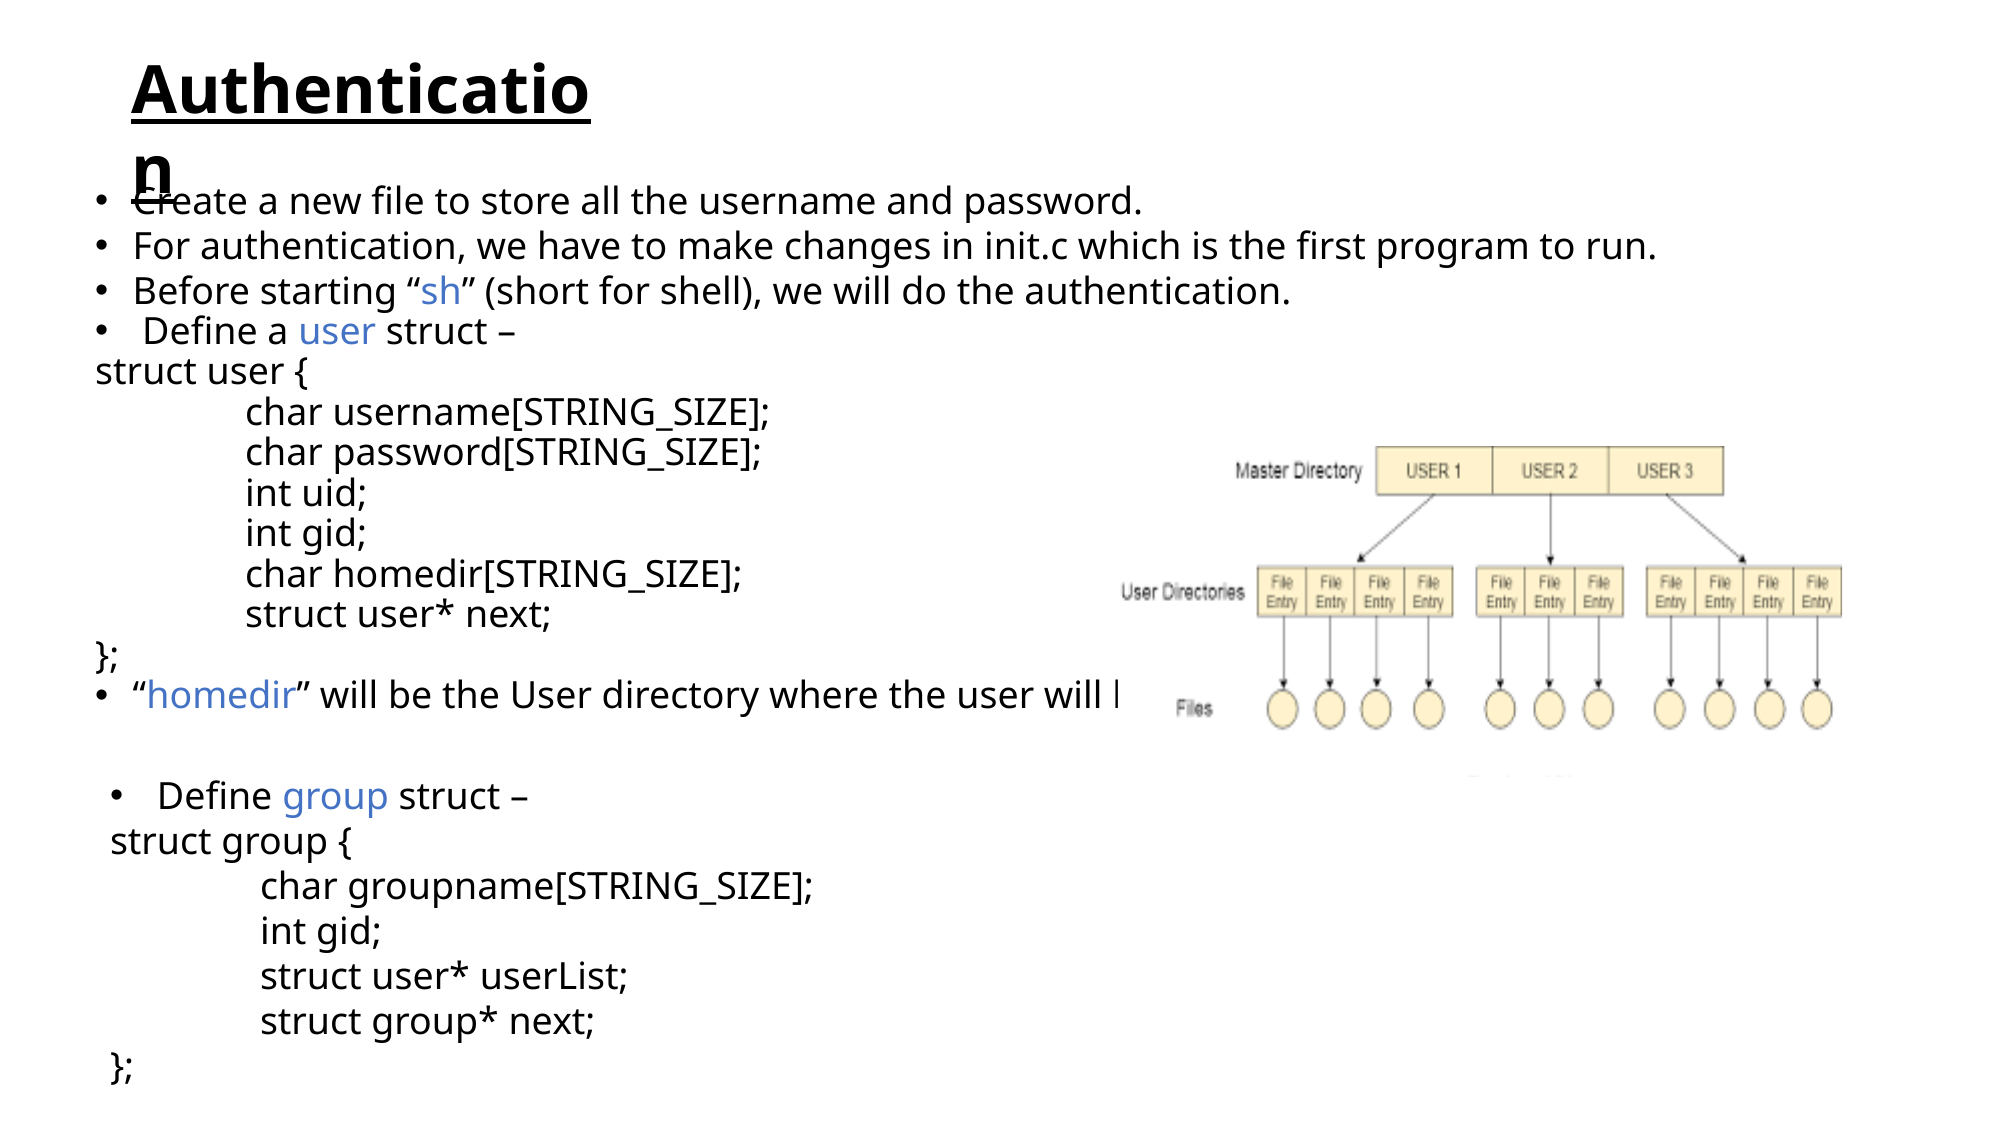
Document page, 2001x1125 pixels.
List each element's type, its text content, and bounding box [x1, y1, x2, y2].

picture [1117, 446, 1843, 777]
list Create a new file to store all the username and password. For authentication, we have to make changes in init.c which is the first program to run. Before starting “sh” (short for shell), we will do the authentication. Define a user struct – struct user { char username[STRING_SIZE]; char password[STRING_SIZE]; int uid; int gid; char homedir[STRING_SIZE]; struct user* next; }; “homedir” will be the User directory where the user will be sent after log in. [95, 101, 1763, 792]
text_box Authentication [116, 39, 607, 215]
text_box Define group struct – struct group { char groupname[STRING_SIZE]; int gid; struct user* userList; struct group* next; }; [95, 764, 1096, 1095]
